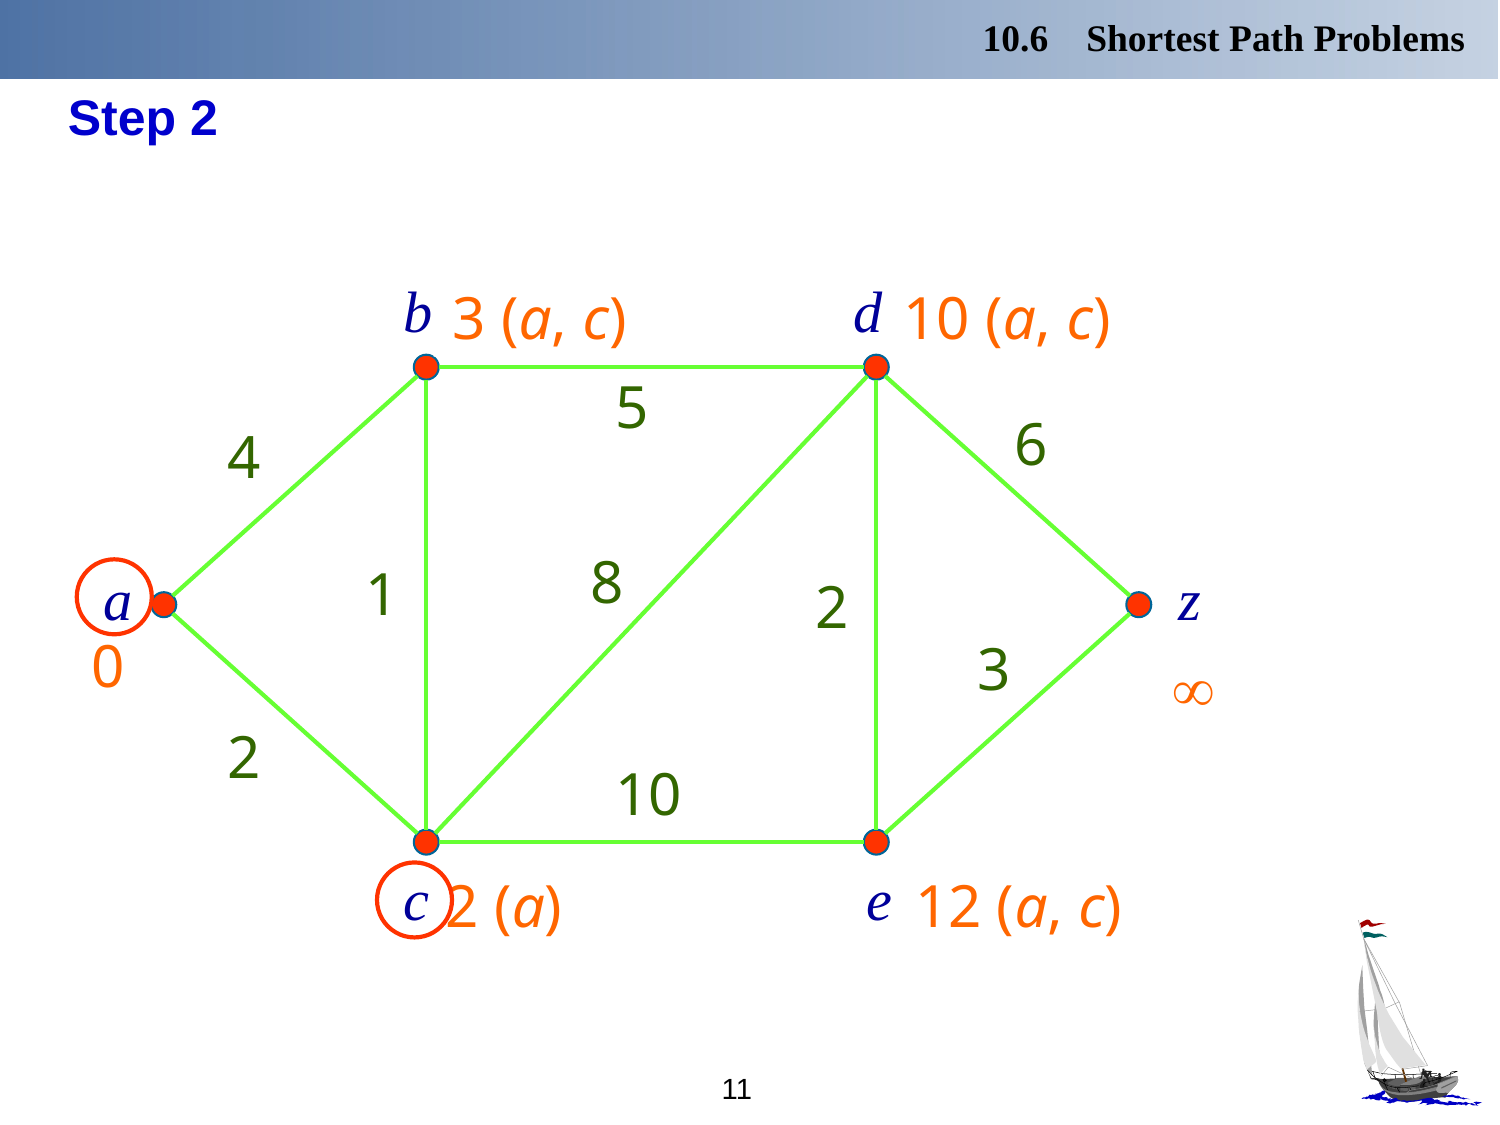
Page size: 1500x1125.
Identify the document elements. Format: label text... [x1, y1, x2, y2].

slide_number 11 [666, 1049, 768, 1125]
text_box Step 2 [53, 78, 1424, 153]
picture [0, 0, 1500, 79]
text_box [76, 266, 1239, 955]
text_box 10.6 Shortest Path Problems [597, 6, 1490, 66]
